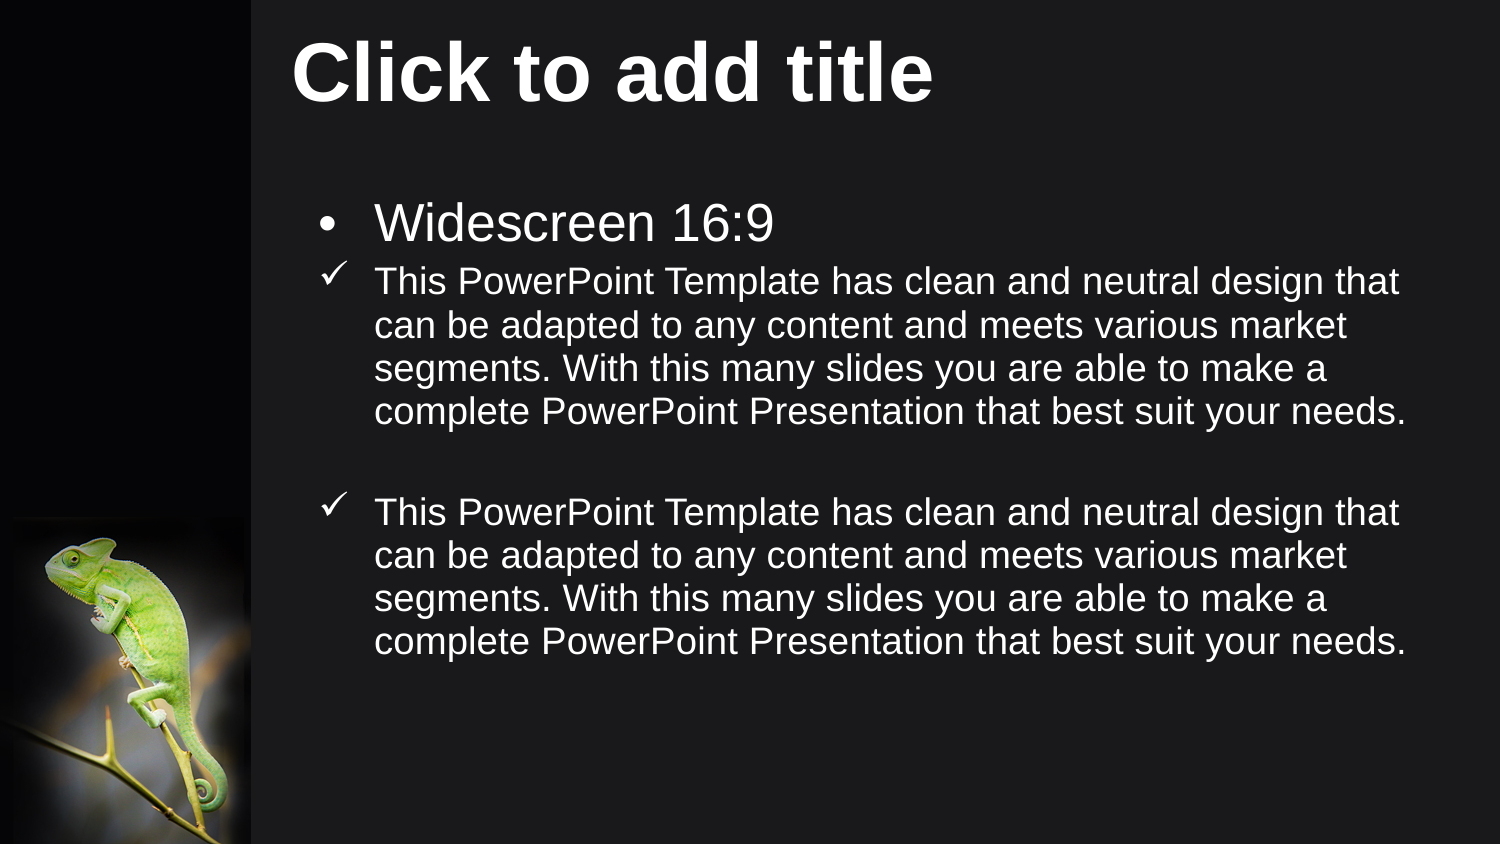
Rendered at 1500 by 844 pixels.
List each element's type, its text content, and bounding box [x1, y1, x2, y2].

title Click to add title [253, 0, 1500, 146]
picture [0, 0, 1500, 844]
list Widescreen 16:9 This PowerPoint Template has clean and neutral design that can be adapted to any content and meets various market segments. With this many slides you are able to make a complete PowerPoint Presentation that best suit your needs. This PowerPoint Template has clean and neutral design that can be adapted to any content and meets various market segments. With this many slides you are able to make a complete PowerPoint Presentation that best suit your needs. [303, 185, 1425, 743]
